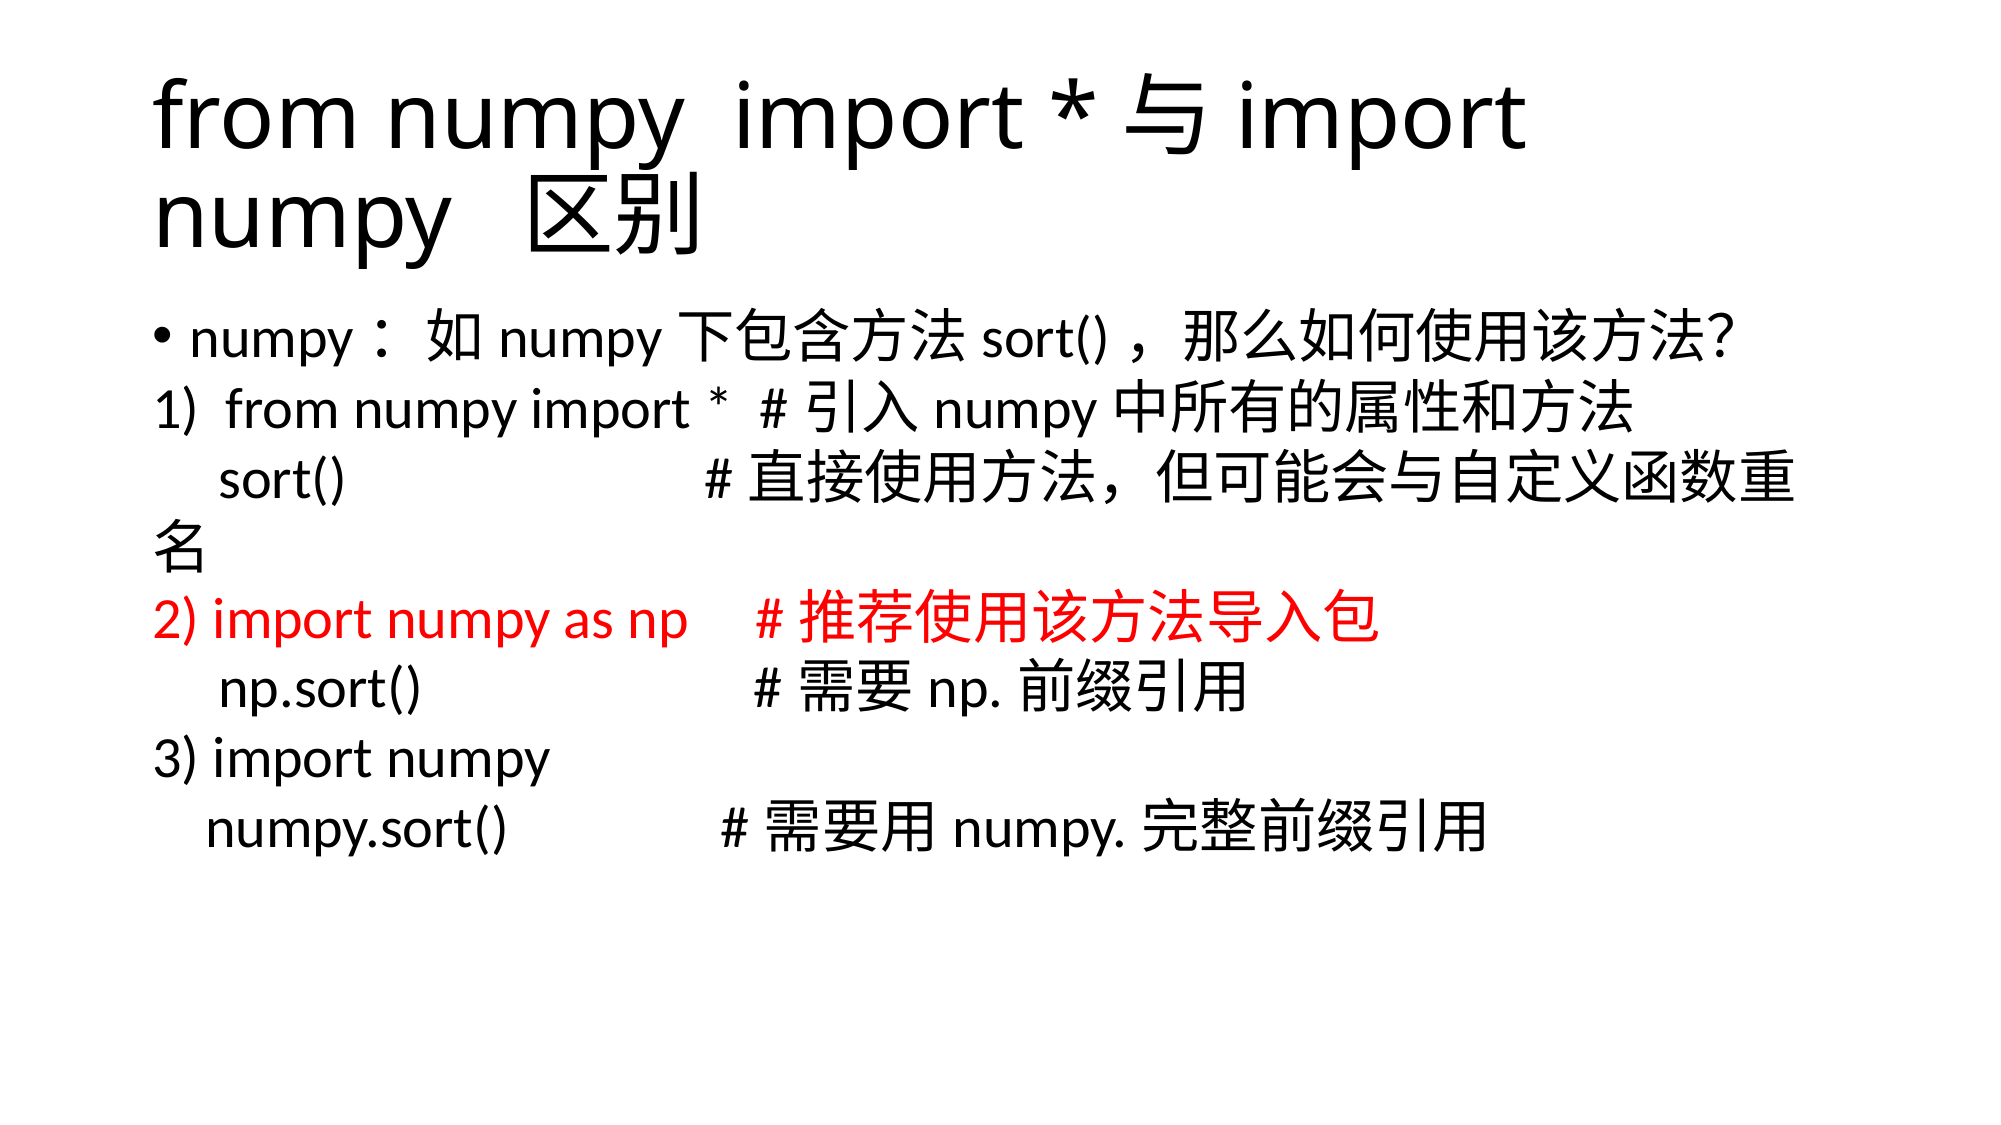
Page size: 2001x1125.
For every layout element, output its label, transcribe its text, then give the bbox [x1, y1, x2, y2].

text_box from numpy import *与import numpy 区别 [137, 59, 1863, 277]
text_box numpy：如numpy下包含方法sort()，那么如何使用该方法？ 1) from numpy import * #引入numpy中所有的属性和方法 sort() #直接使用方法，但可能会与自定义函数重名 2) import numpy as np #推荐使用该方法导入包 np.sort() #需要np.前缀引用 3) import numpy numpy.sort() #需要用numpy.完整前缀引用 [137, 299, 1863, 1013]
